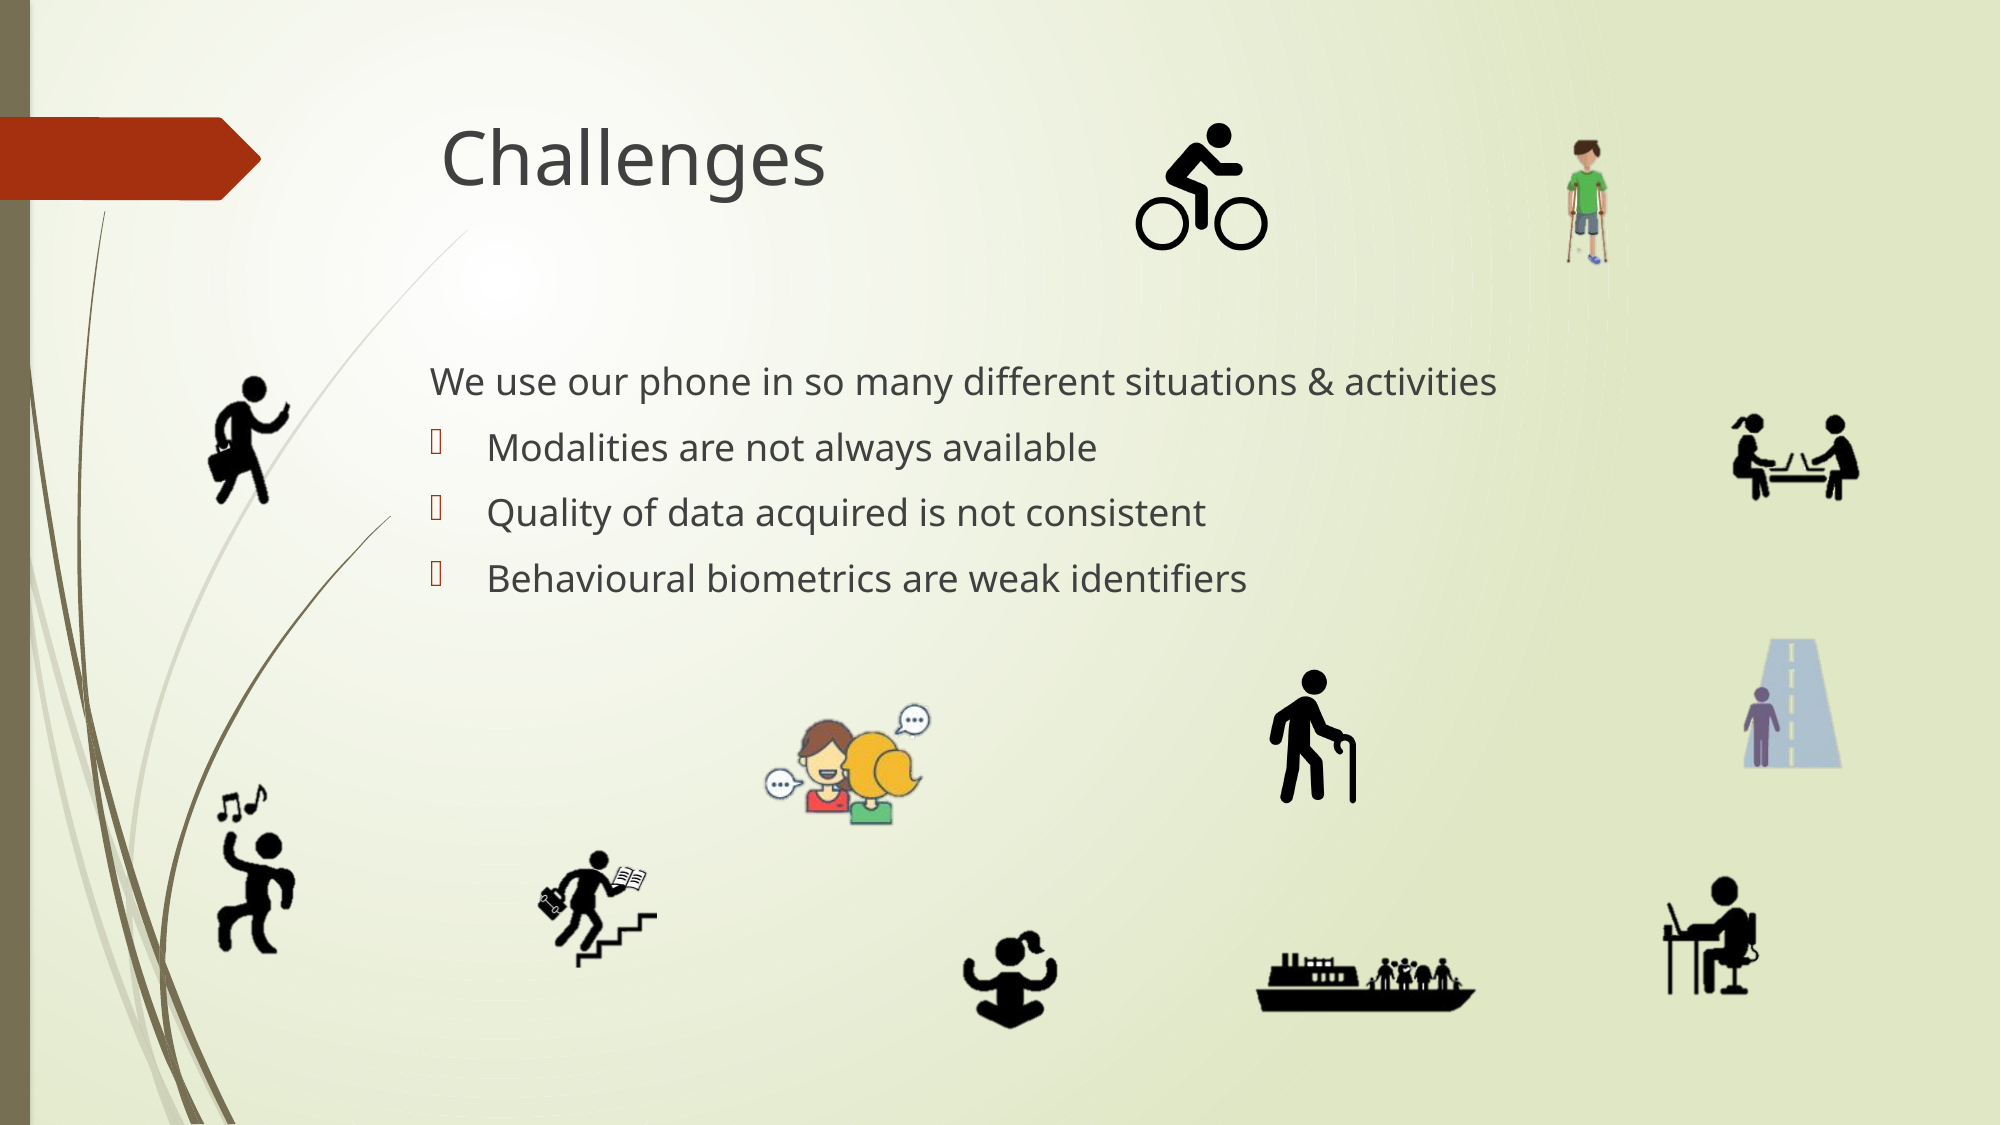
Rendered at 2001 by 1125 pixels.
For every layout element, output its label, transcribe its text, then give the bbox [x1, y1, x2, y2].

picture [188, 343, 302, 543]
picture [1553, 124, 1639, 284]
picture [198, 776, 312, 976]
title Challenges [425, 102, 1888, 313]
picture [761, 656, 949, 864]
picture [1650, 862, 1776, 1013]
picture [524, 820, 668, 980]
picture [936, 907, 1080, 1067]
picture [1237, 660, 1389, 811]
picture [1249, 893, 1484, 1052]
list We use our phone in so many different situations & activities Modalities are not always available Quality of data acquired is not consistent Behavioural biometrics are weak identifiers [414, 350, 1878, 970]
picture [1731, 613, 1857, 793]
picture [1126, 111, 1277, 263]
text_box [224, 374, 414, 963]
picture [1722, 393, 1878, 511]
